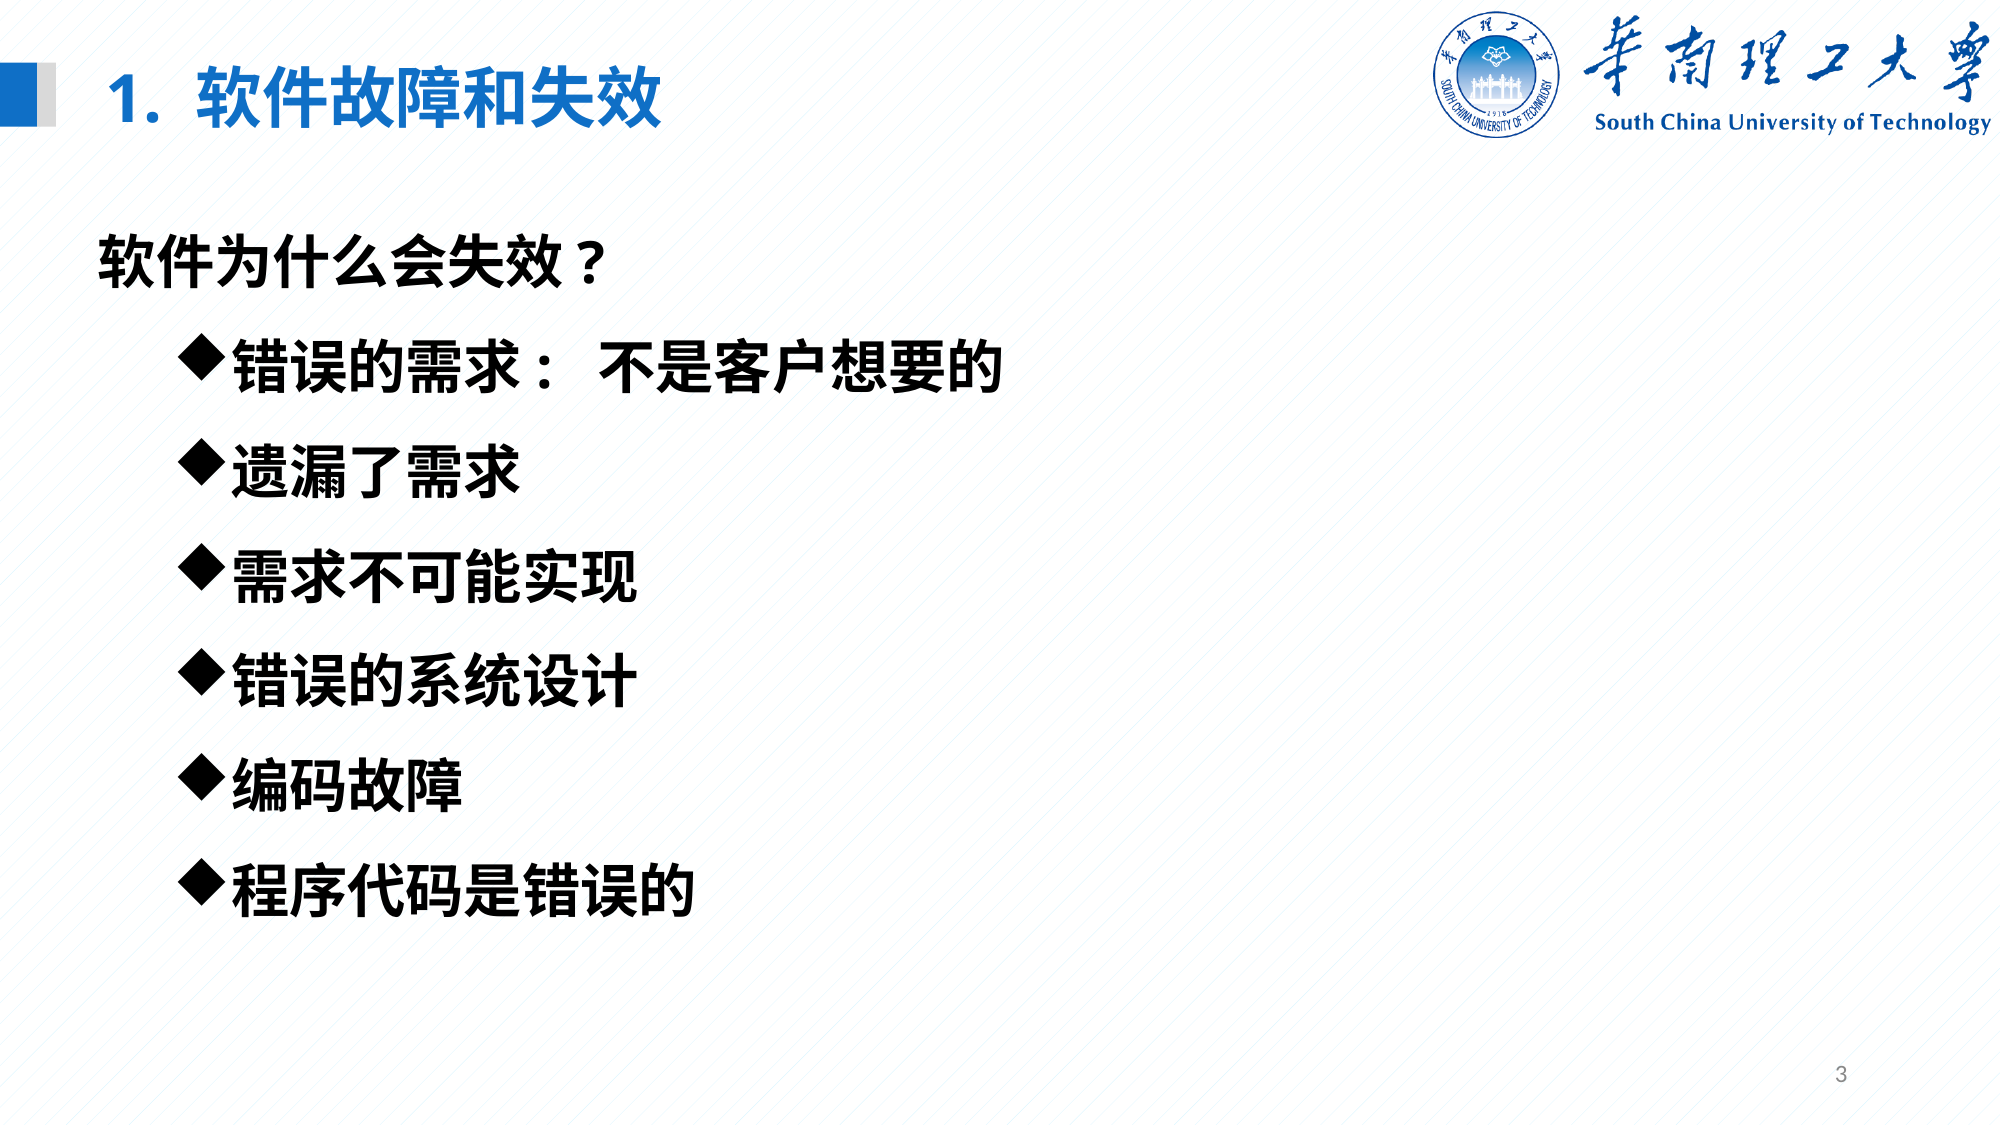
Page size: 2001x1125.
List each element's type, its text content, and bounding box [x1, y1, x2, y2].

list 软件为什么会失效? 错误的需求: 不是客户想要的 遗漏了需求 需求不可能实现 错误的系统设计 编码故障 程序代码是错误的 [82, 182, 2000, 897]
slide_number 3 [1412, 1042, 1863, 1103]
picture [1433, 11, 1991, 138]
text_box 1. 软件故障和失效 [90, 48, 1265, 143]
